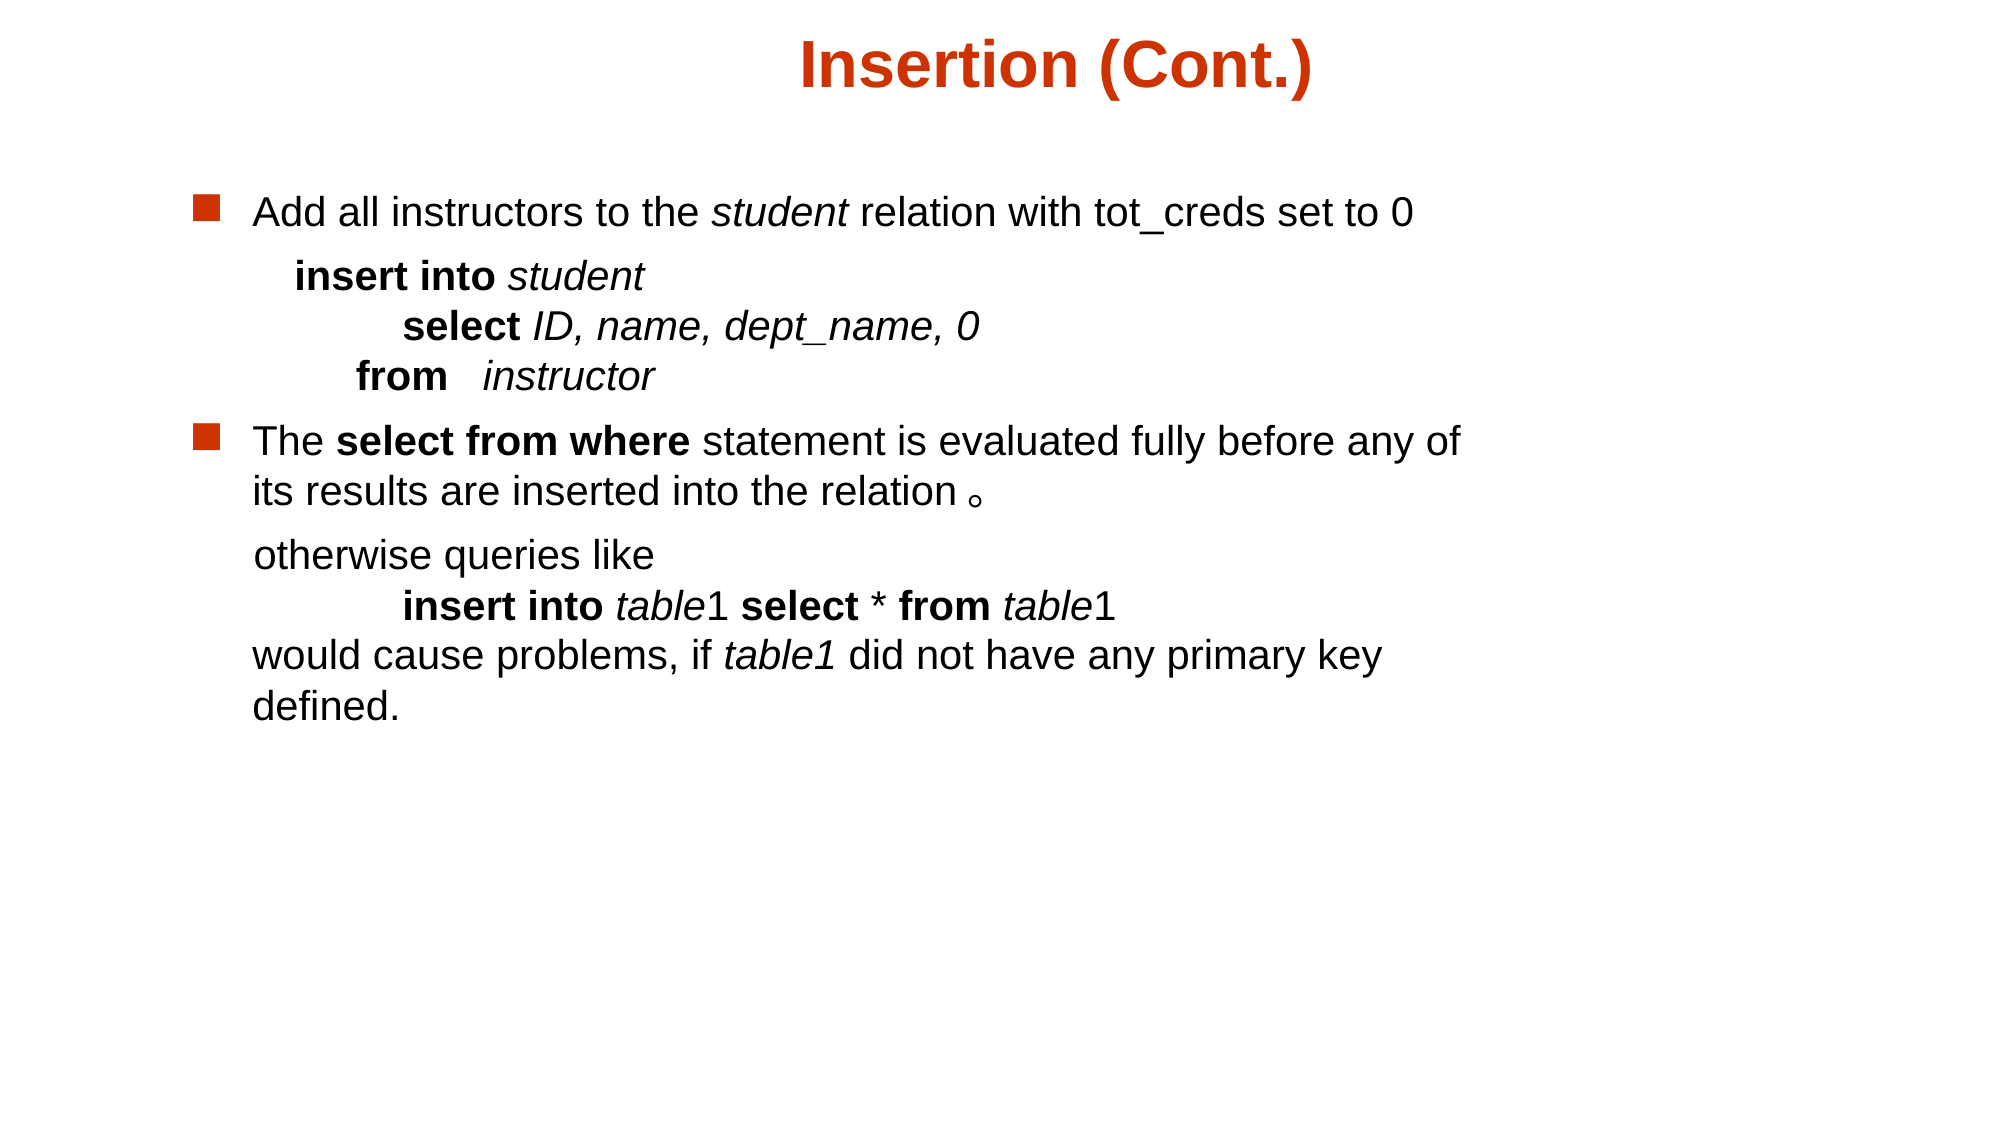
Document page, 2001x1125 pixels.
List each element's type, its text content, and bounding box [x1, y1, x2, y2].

title Insertion (Cont.) [395, 33, 1718, 109]
list Add all instructors to the student relation with tot_creds set to 0 insert into student select ID, name, dept_name, 0 from instructor The select from where statement is evaluated fully before any of its results are inserted into the relation。 otherwise queries like insert into table1 select * from table1 would cause problems, if table1 did not have any primary key defined. [181, 176, 1513, 1042]
